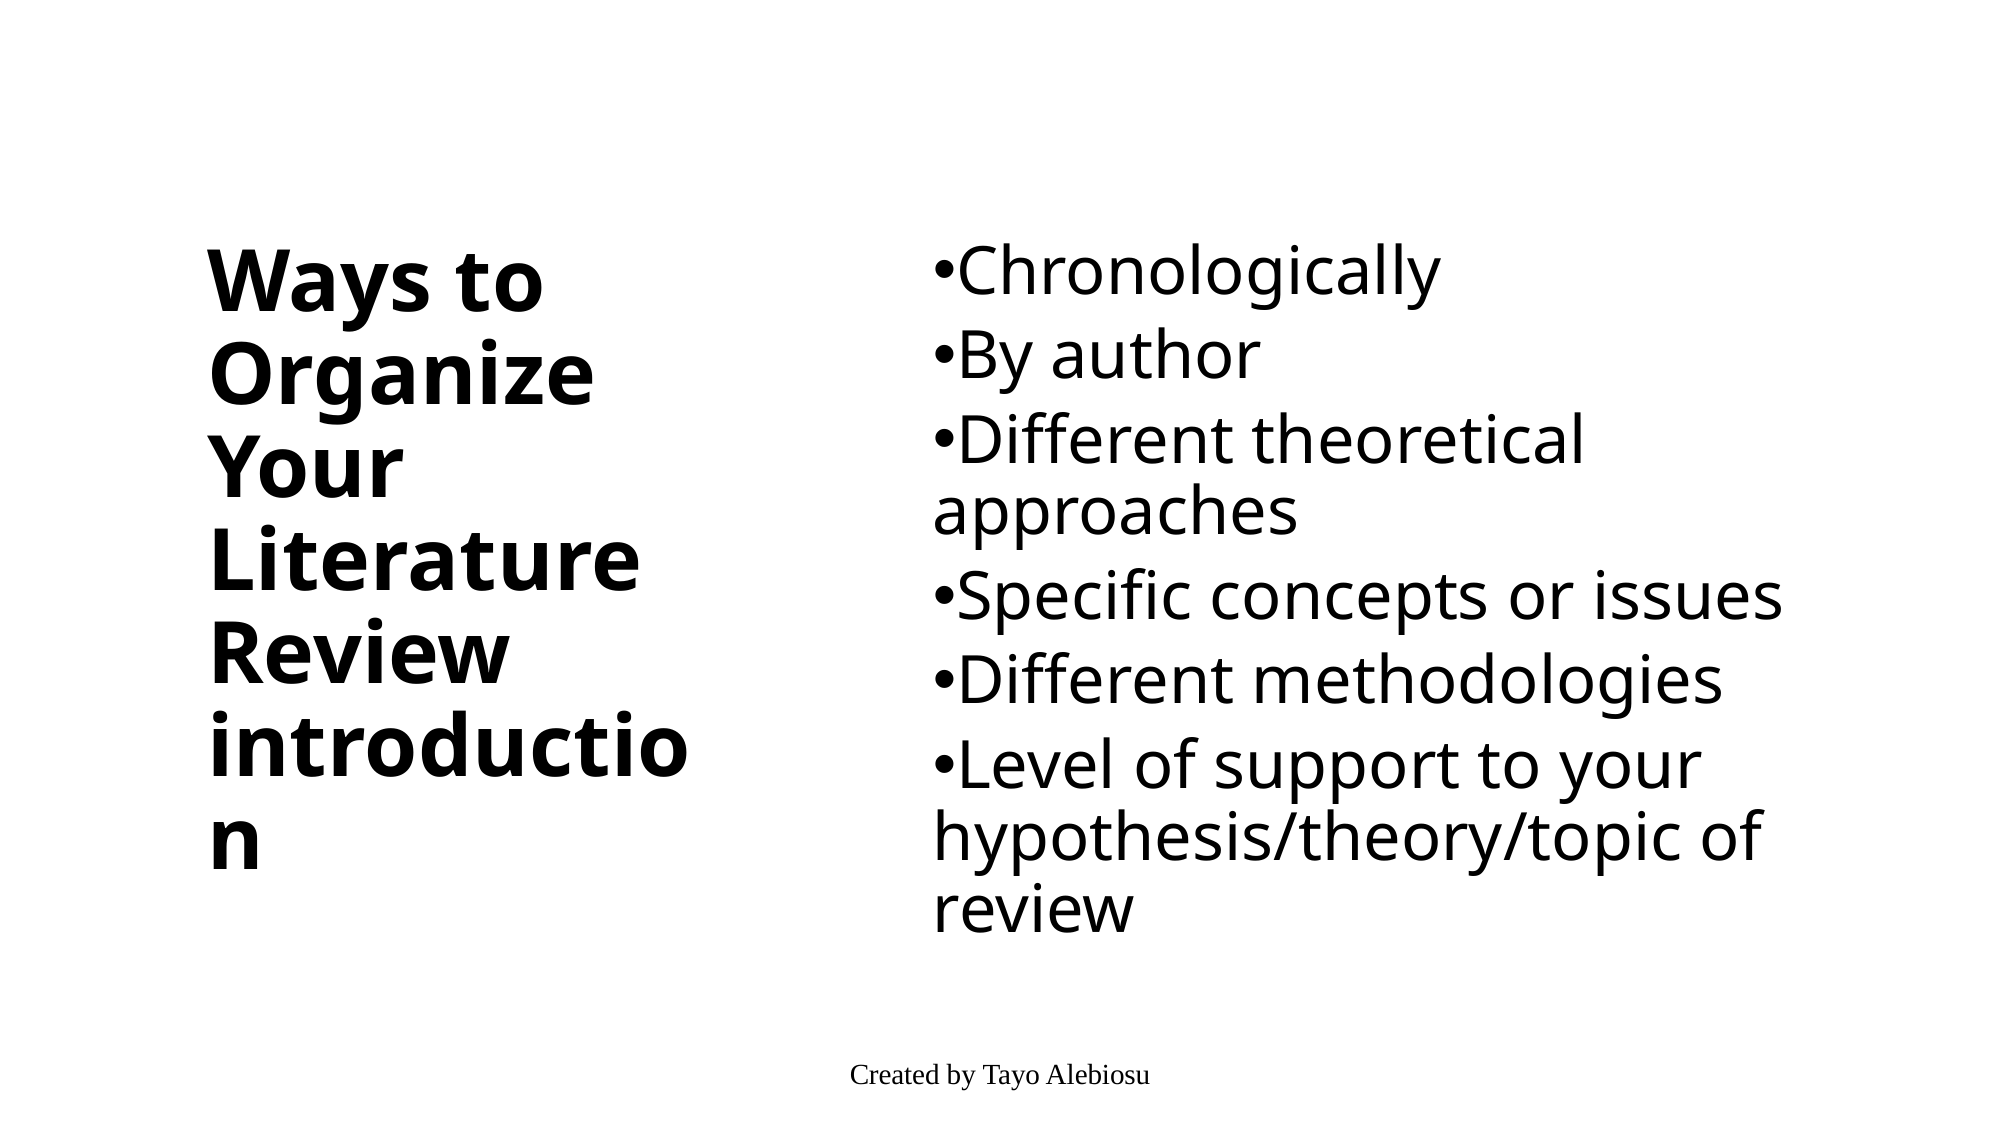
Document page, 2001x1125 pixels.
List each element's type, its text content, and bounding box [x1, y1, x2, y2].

footer Created by Tayo Alebiosu [662, 1042, 1338, 1103]
text_box Ways to Organize Your Literature Review introduction [192, 229, 724, 896]
text_box Chronologically By author Different theoretical approaches Specific concepts or issues Different methodologies Level of support to your hypothesis/theory/topic of review [917, 229, 1872, 964]
